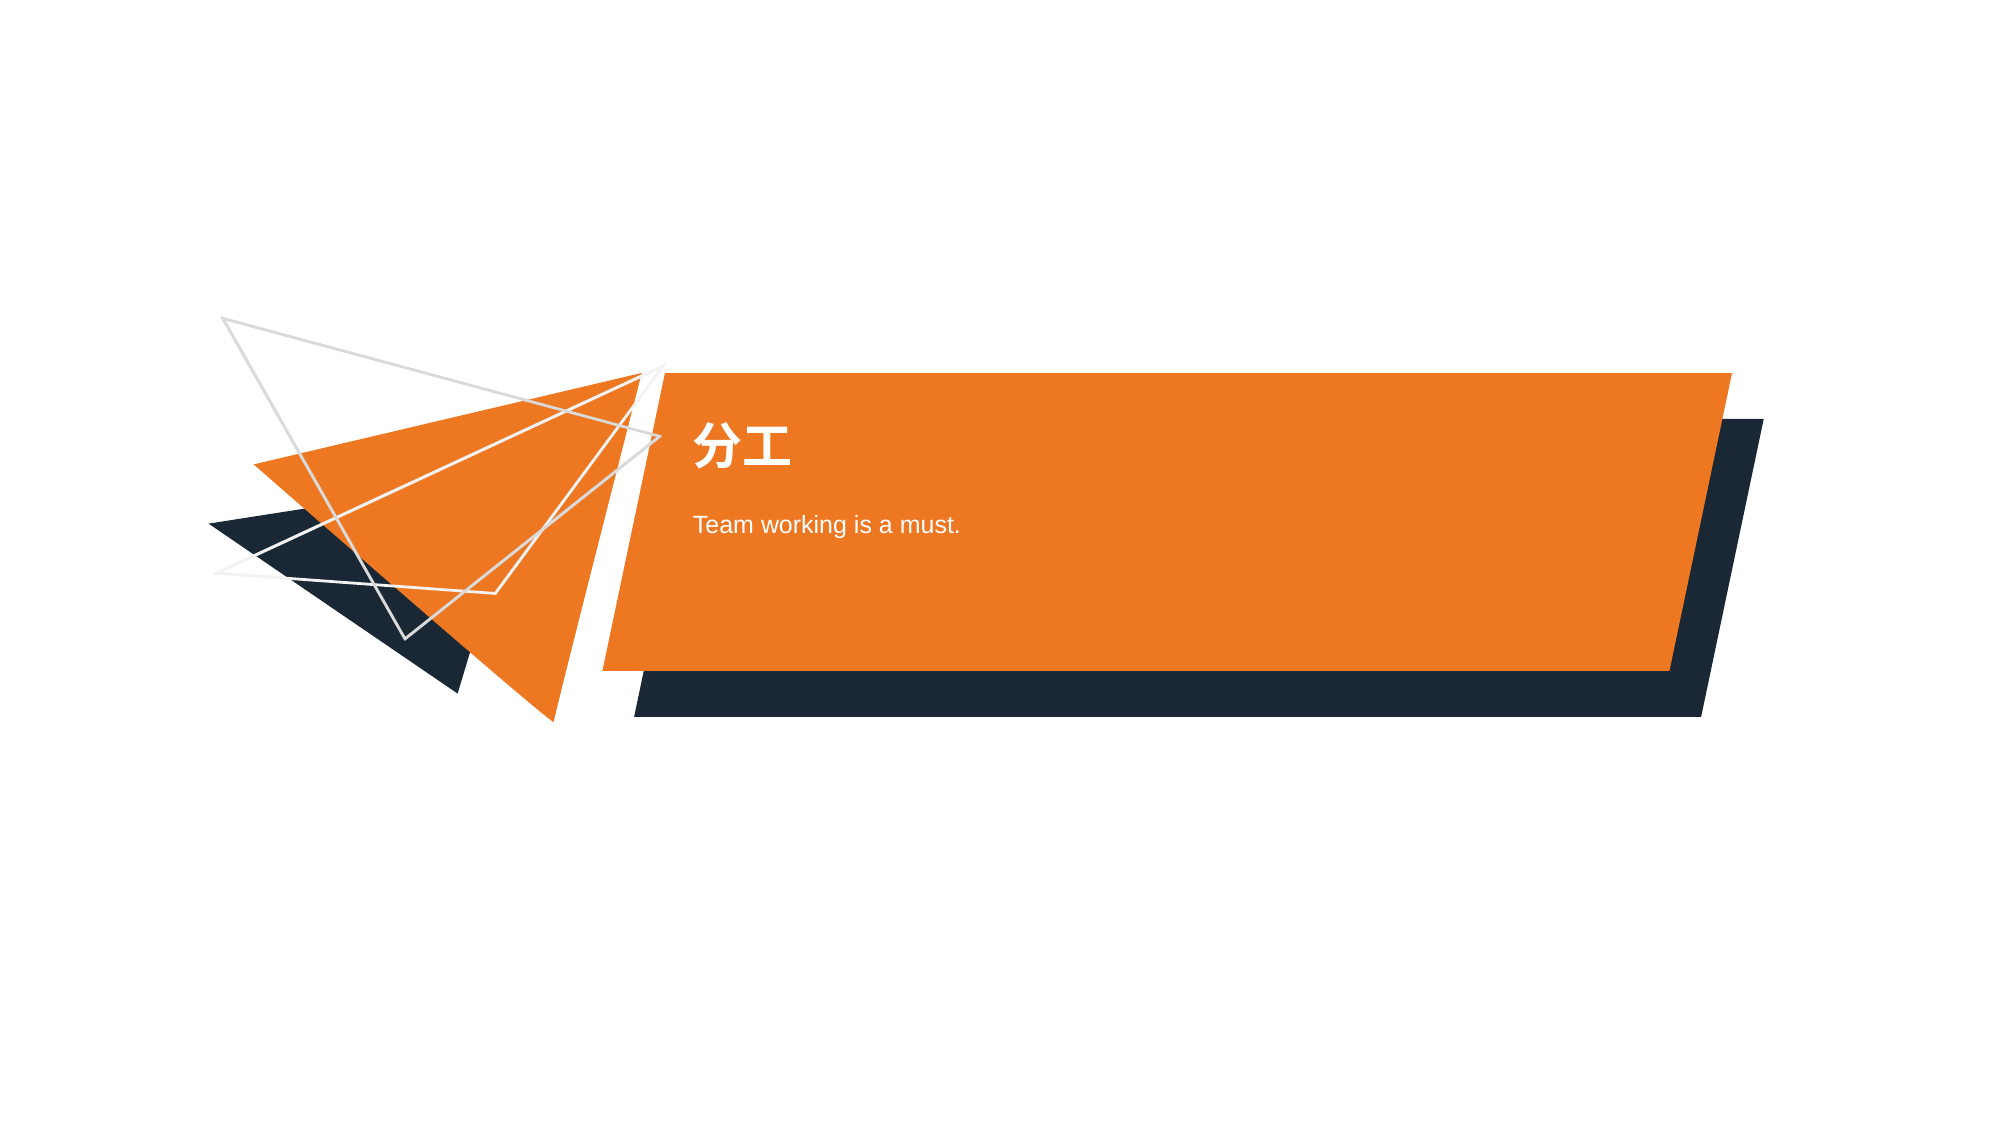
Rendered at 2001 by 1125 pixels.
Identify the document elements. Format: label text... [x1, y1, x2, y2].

title 分工 [677, 413, 1669, 484]
list Team working is a must. [677, 504, 1669, 671]
